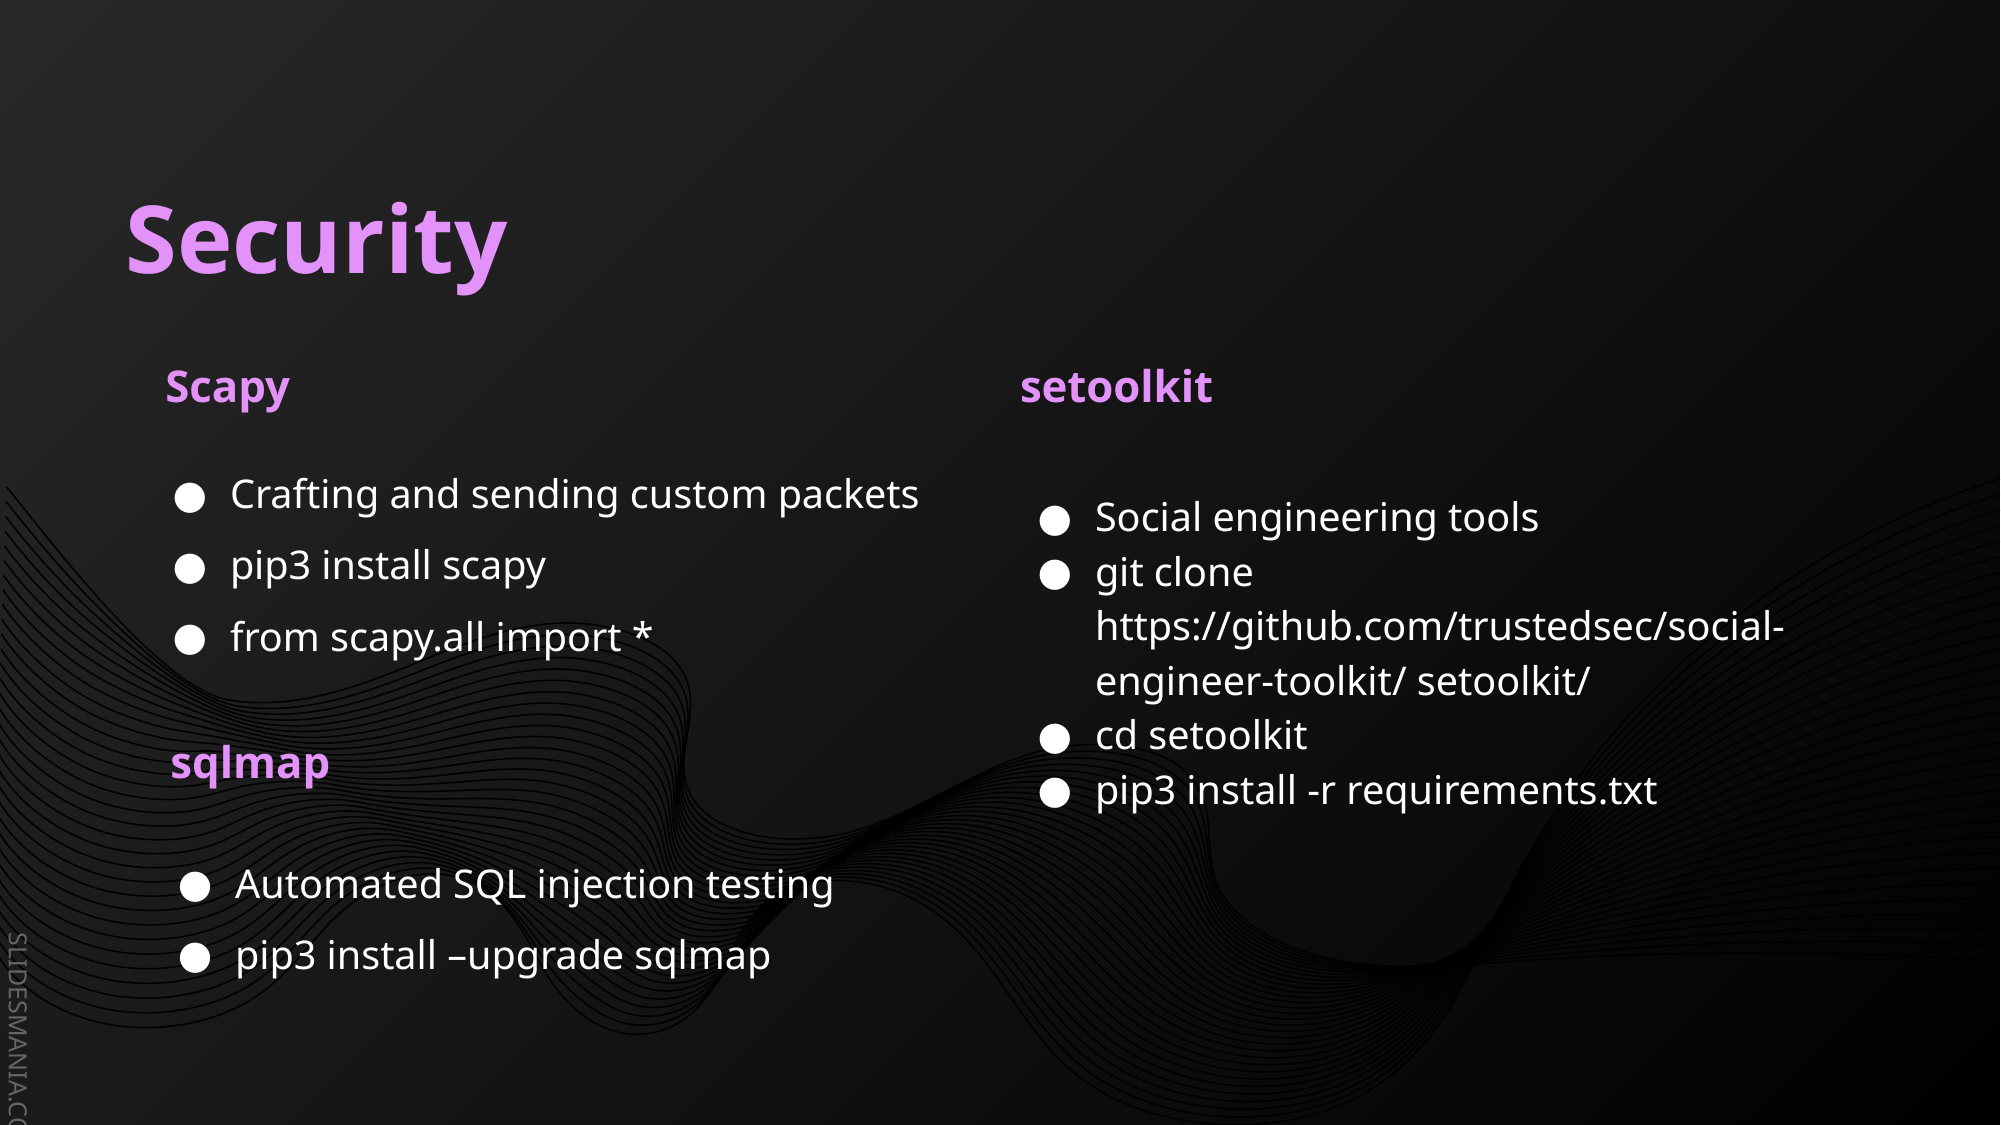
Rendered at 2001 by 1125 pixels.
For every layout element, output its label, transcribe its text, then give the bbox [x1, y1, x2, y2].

text_box Social engineering tools git clone https://github.com/trustedsec/social-engineer-toolkit/ setoolkit/ cd setoolkit pip3 install -r requirements.txt [999, 449, 1814, 848]
title Security [105, 159, 1463, 286]
text_box Scapy [145, 330, 960, 449]
text_box sqlmap [150, 707, 965, 826]
text_box setoolkit [999, 330, 1814, 449]
text_box Automated SQL injection testing pip3 install –upgrade sqlmap [140, 815, 954, 1021]
text_box Crafting and sending custom packets pip3 install scapy from scapy.all import * [135, 425, 949, 632]
